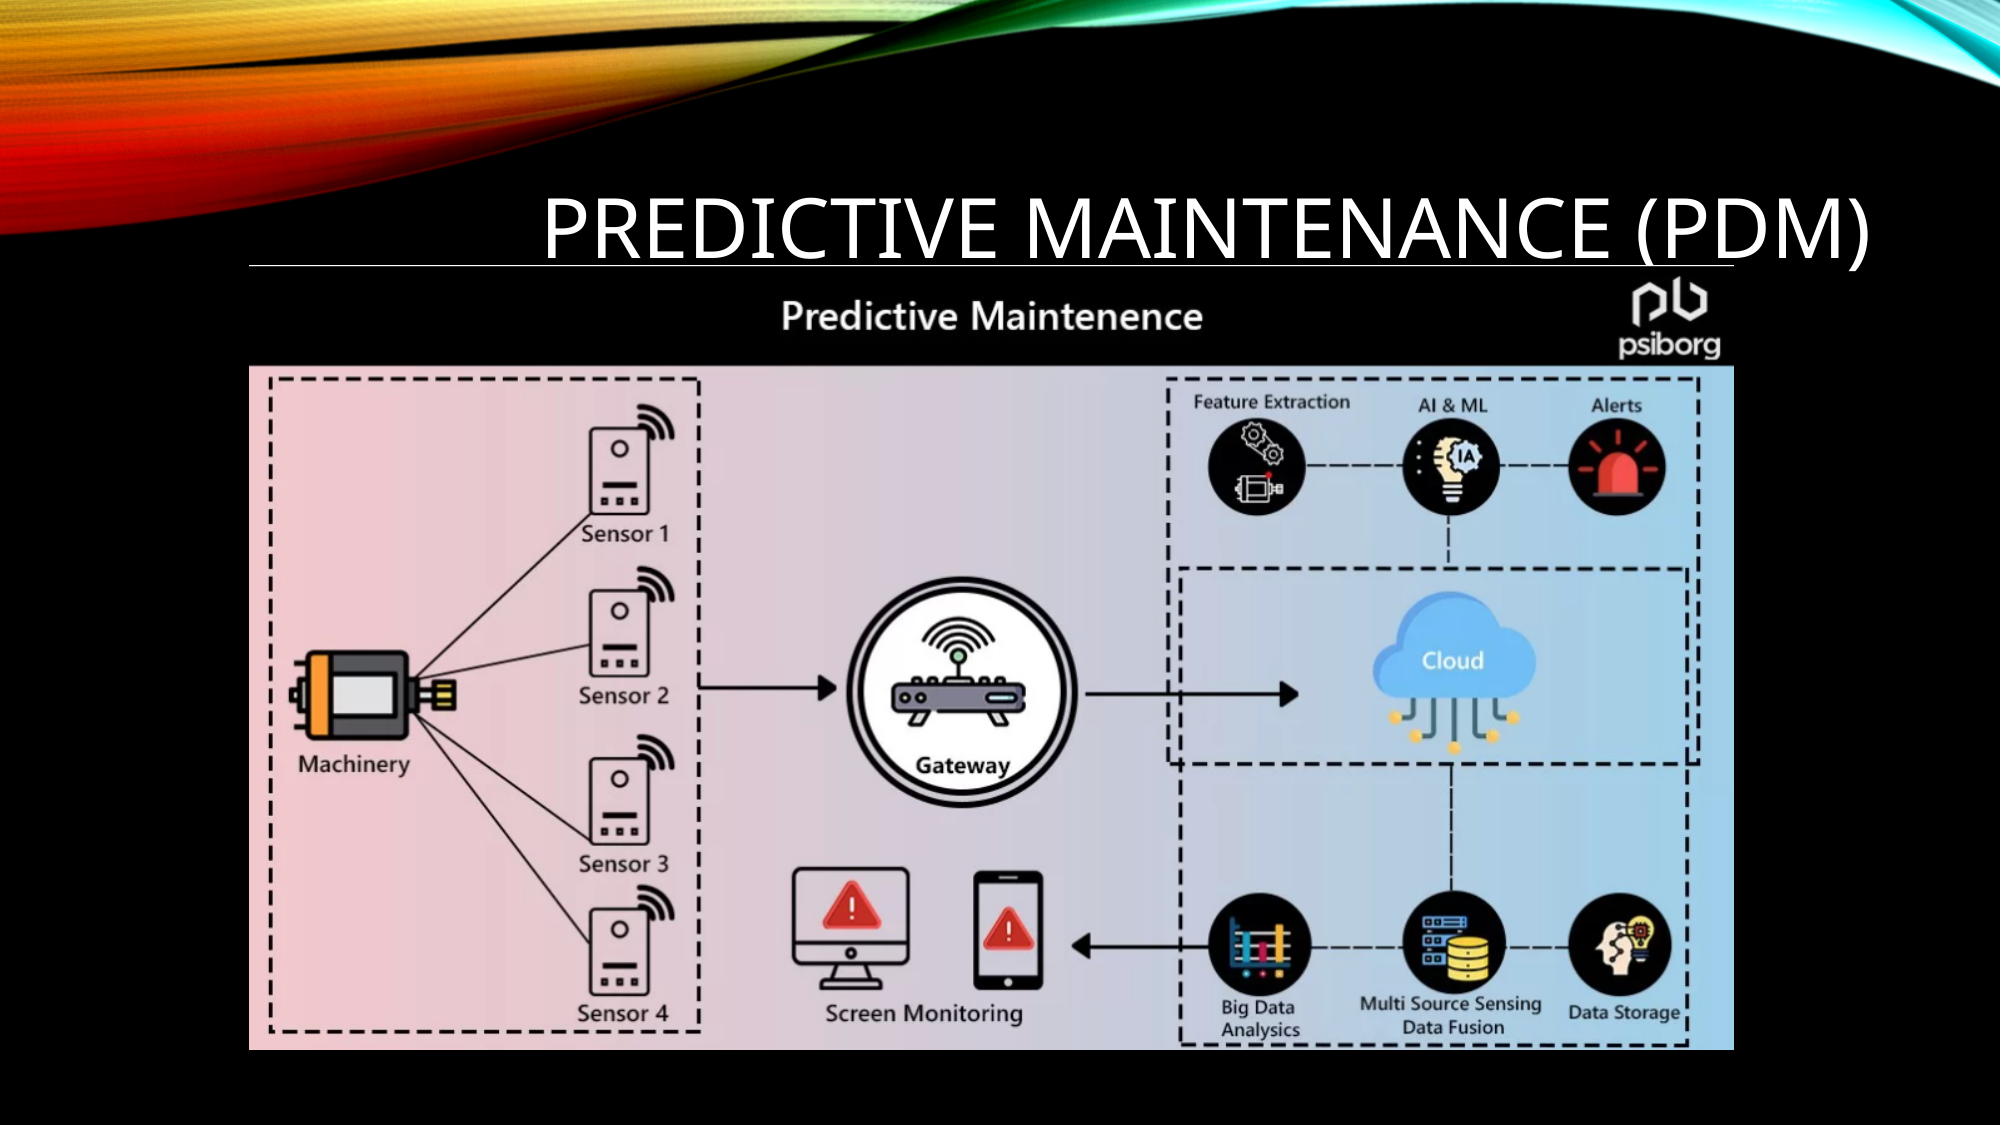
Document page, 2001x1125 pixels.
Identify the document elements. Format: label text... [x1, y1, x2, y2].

title Predictive Maintenance (PdM) [474, 125, 1888, 338]
picture [0, 0, 2000, 237]
picture [249, 265, 1734, 1050]
